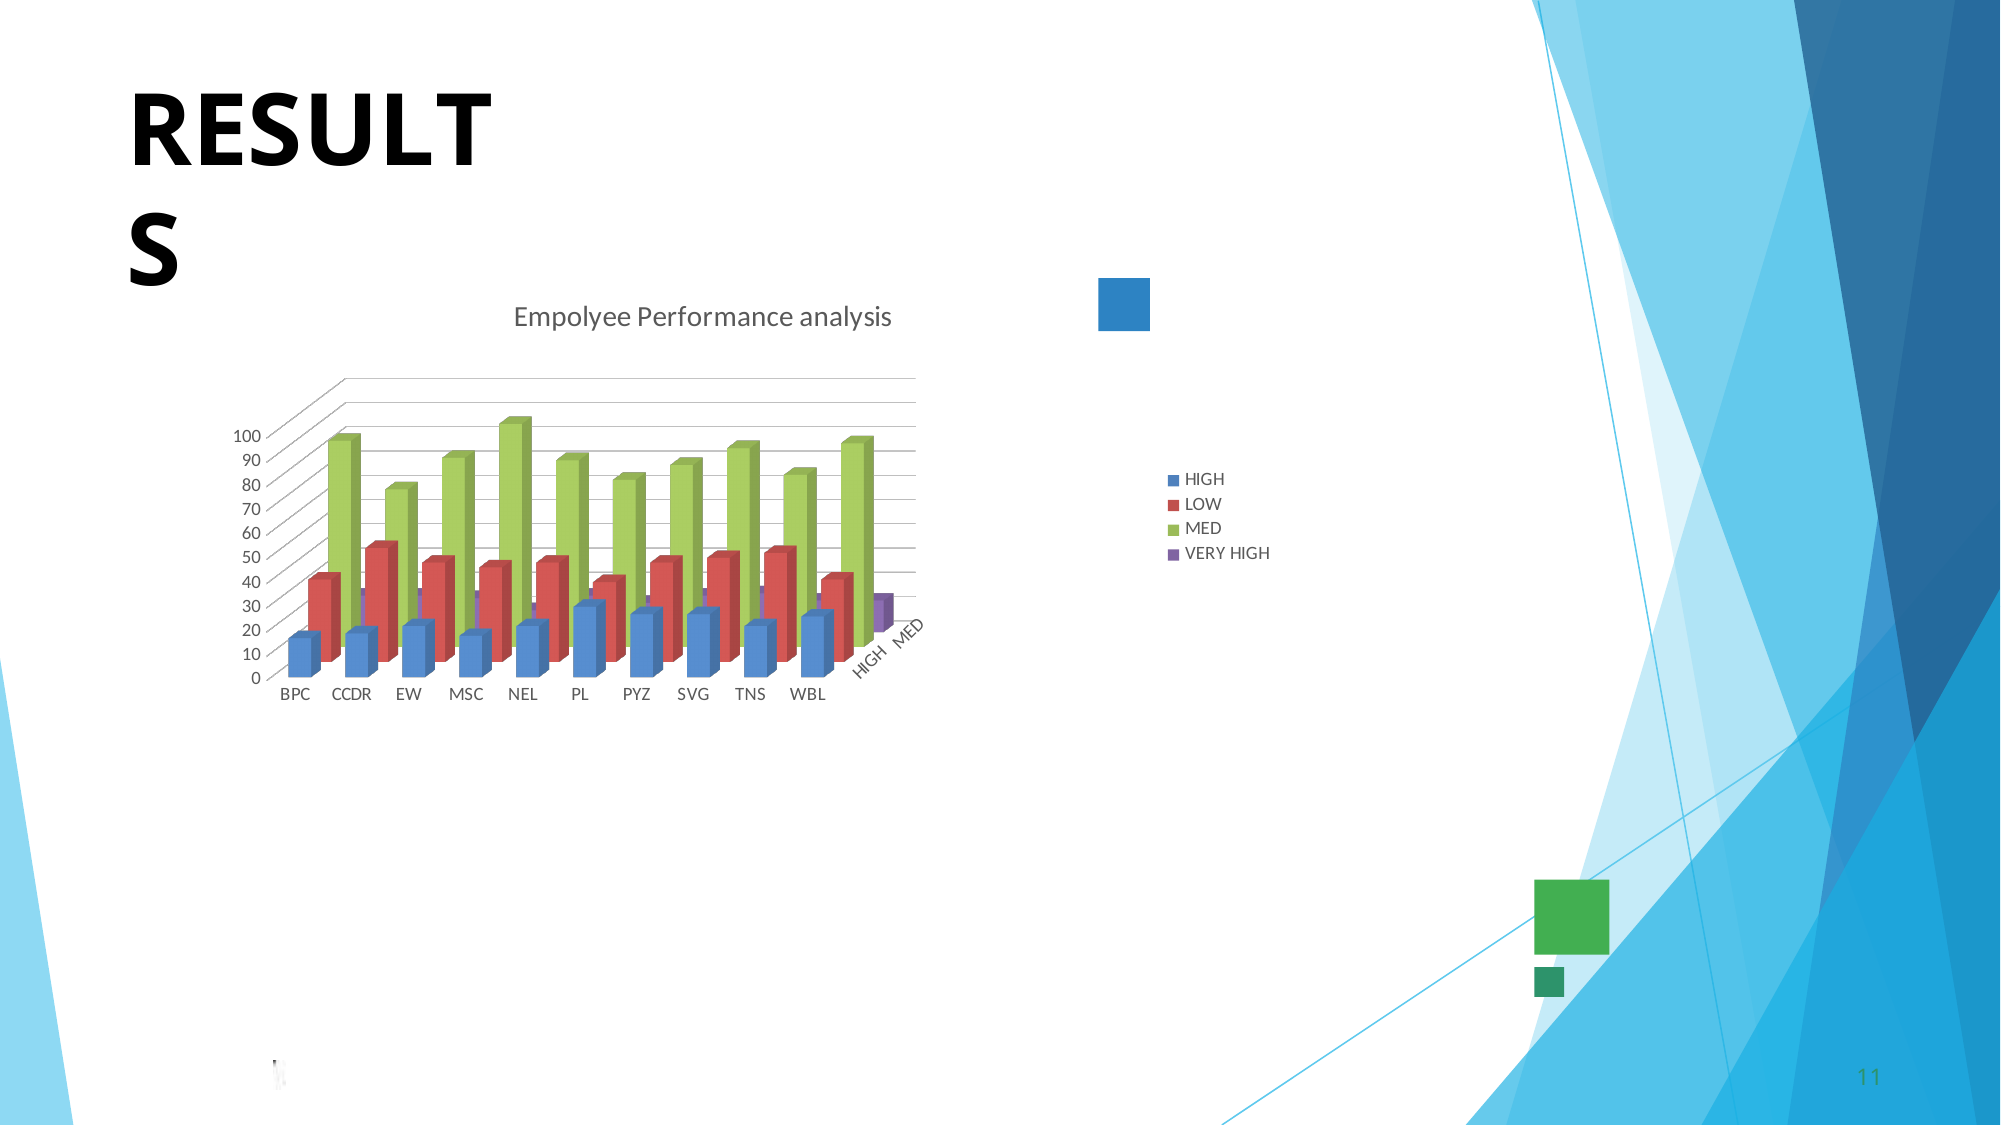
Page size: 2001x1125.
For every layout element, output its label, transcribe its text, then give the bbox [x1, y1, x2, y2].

text_box [1534, 967, 1565, 997]
text_box 11 [1849, 1061, 1888, 1095]
chart [123, 277, 1289, 759]
picture [273, 1060, 287, 1091]
title RESULTS [123, 63, 524, 277]
text_box [1534, 879, 1610, 955]
